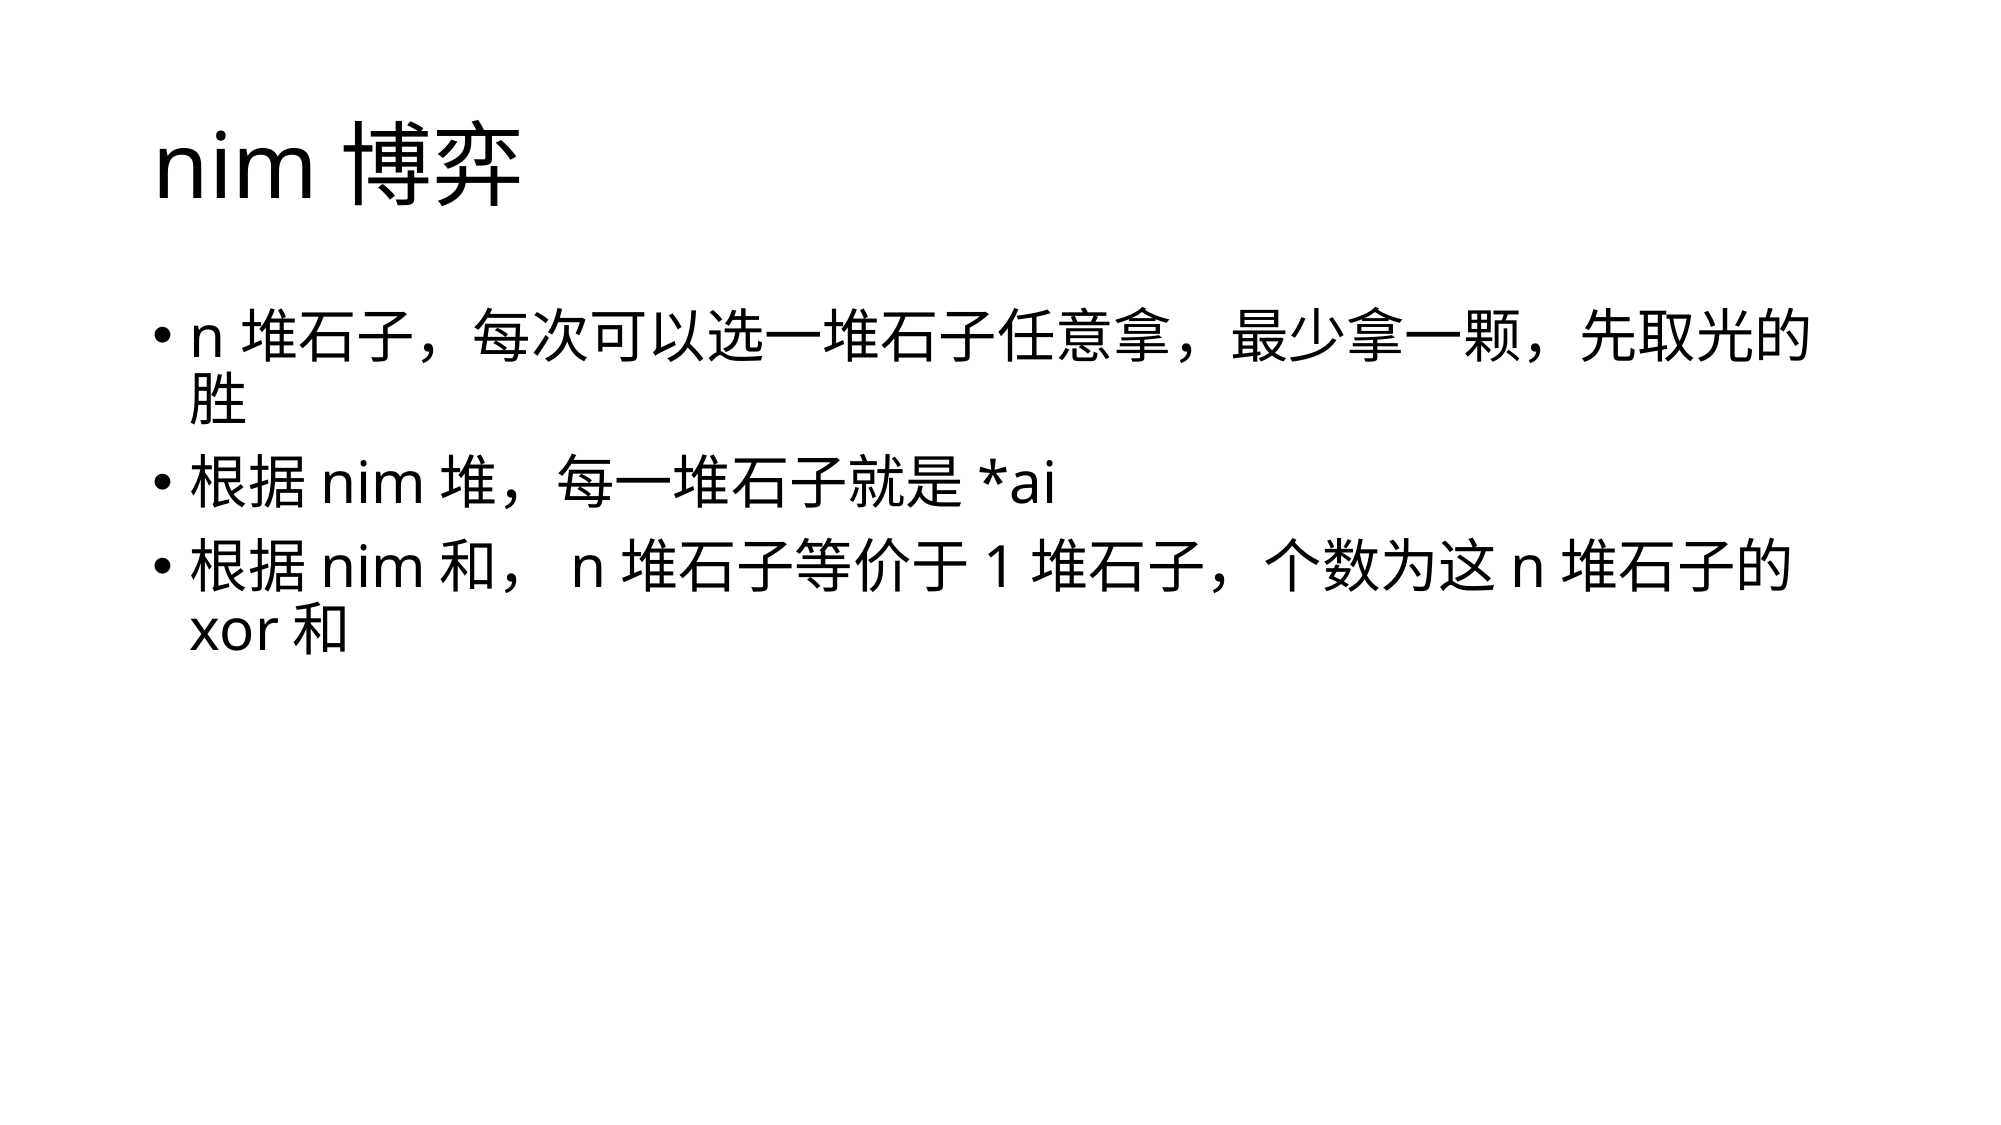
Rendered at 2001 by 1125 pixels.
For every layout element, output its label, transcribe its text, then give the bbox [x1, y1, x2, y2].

list n堆石子，每次可以选一堆石子任意拿，最少拿一颗，先取光的胜 根据nim堆，每一堆石子就是*ai 根据nim和，n堆石子等价于1堆石子，个数为这n堆石子的xor和 [137, 299, 1863, 1014]
title nim博弈 [137, 59, 1863, 278]
